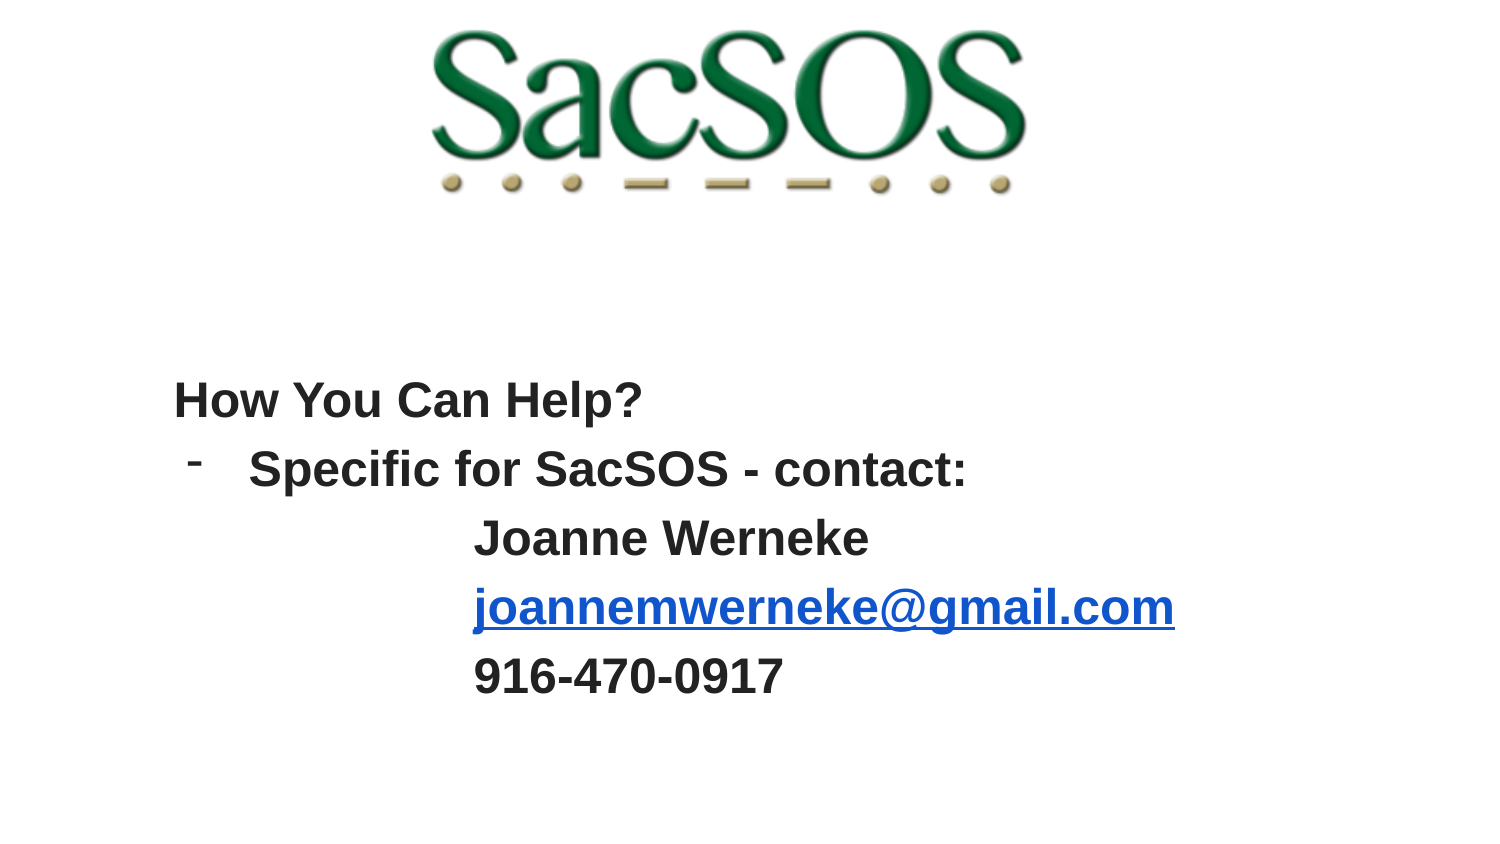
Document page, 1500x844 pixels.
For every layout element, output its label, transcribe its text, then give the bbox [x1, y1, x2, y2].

text_box How You Can Help? Specific for SacSOS - contact: Joanne Werneke joannemwerneke@gmail.com 916-470-0917 [158, 246, 1305, 815]
picture [356, 0, 1107, 226]
